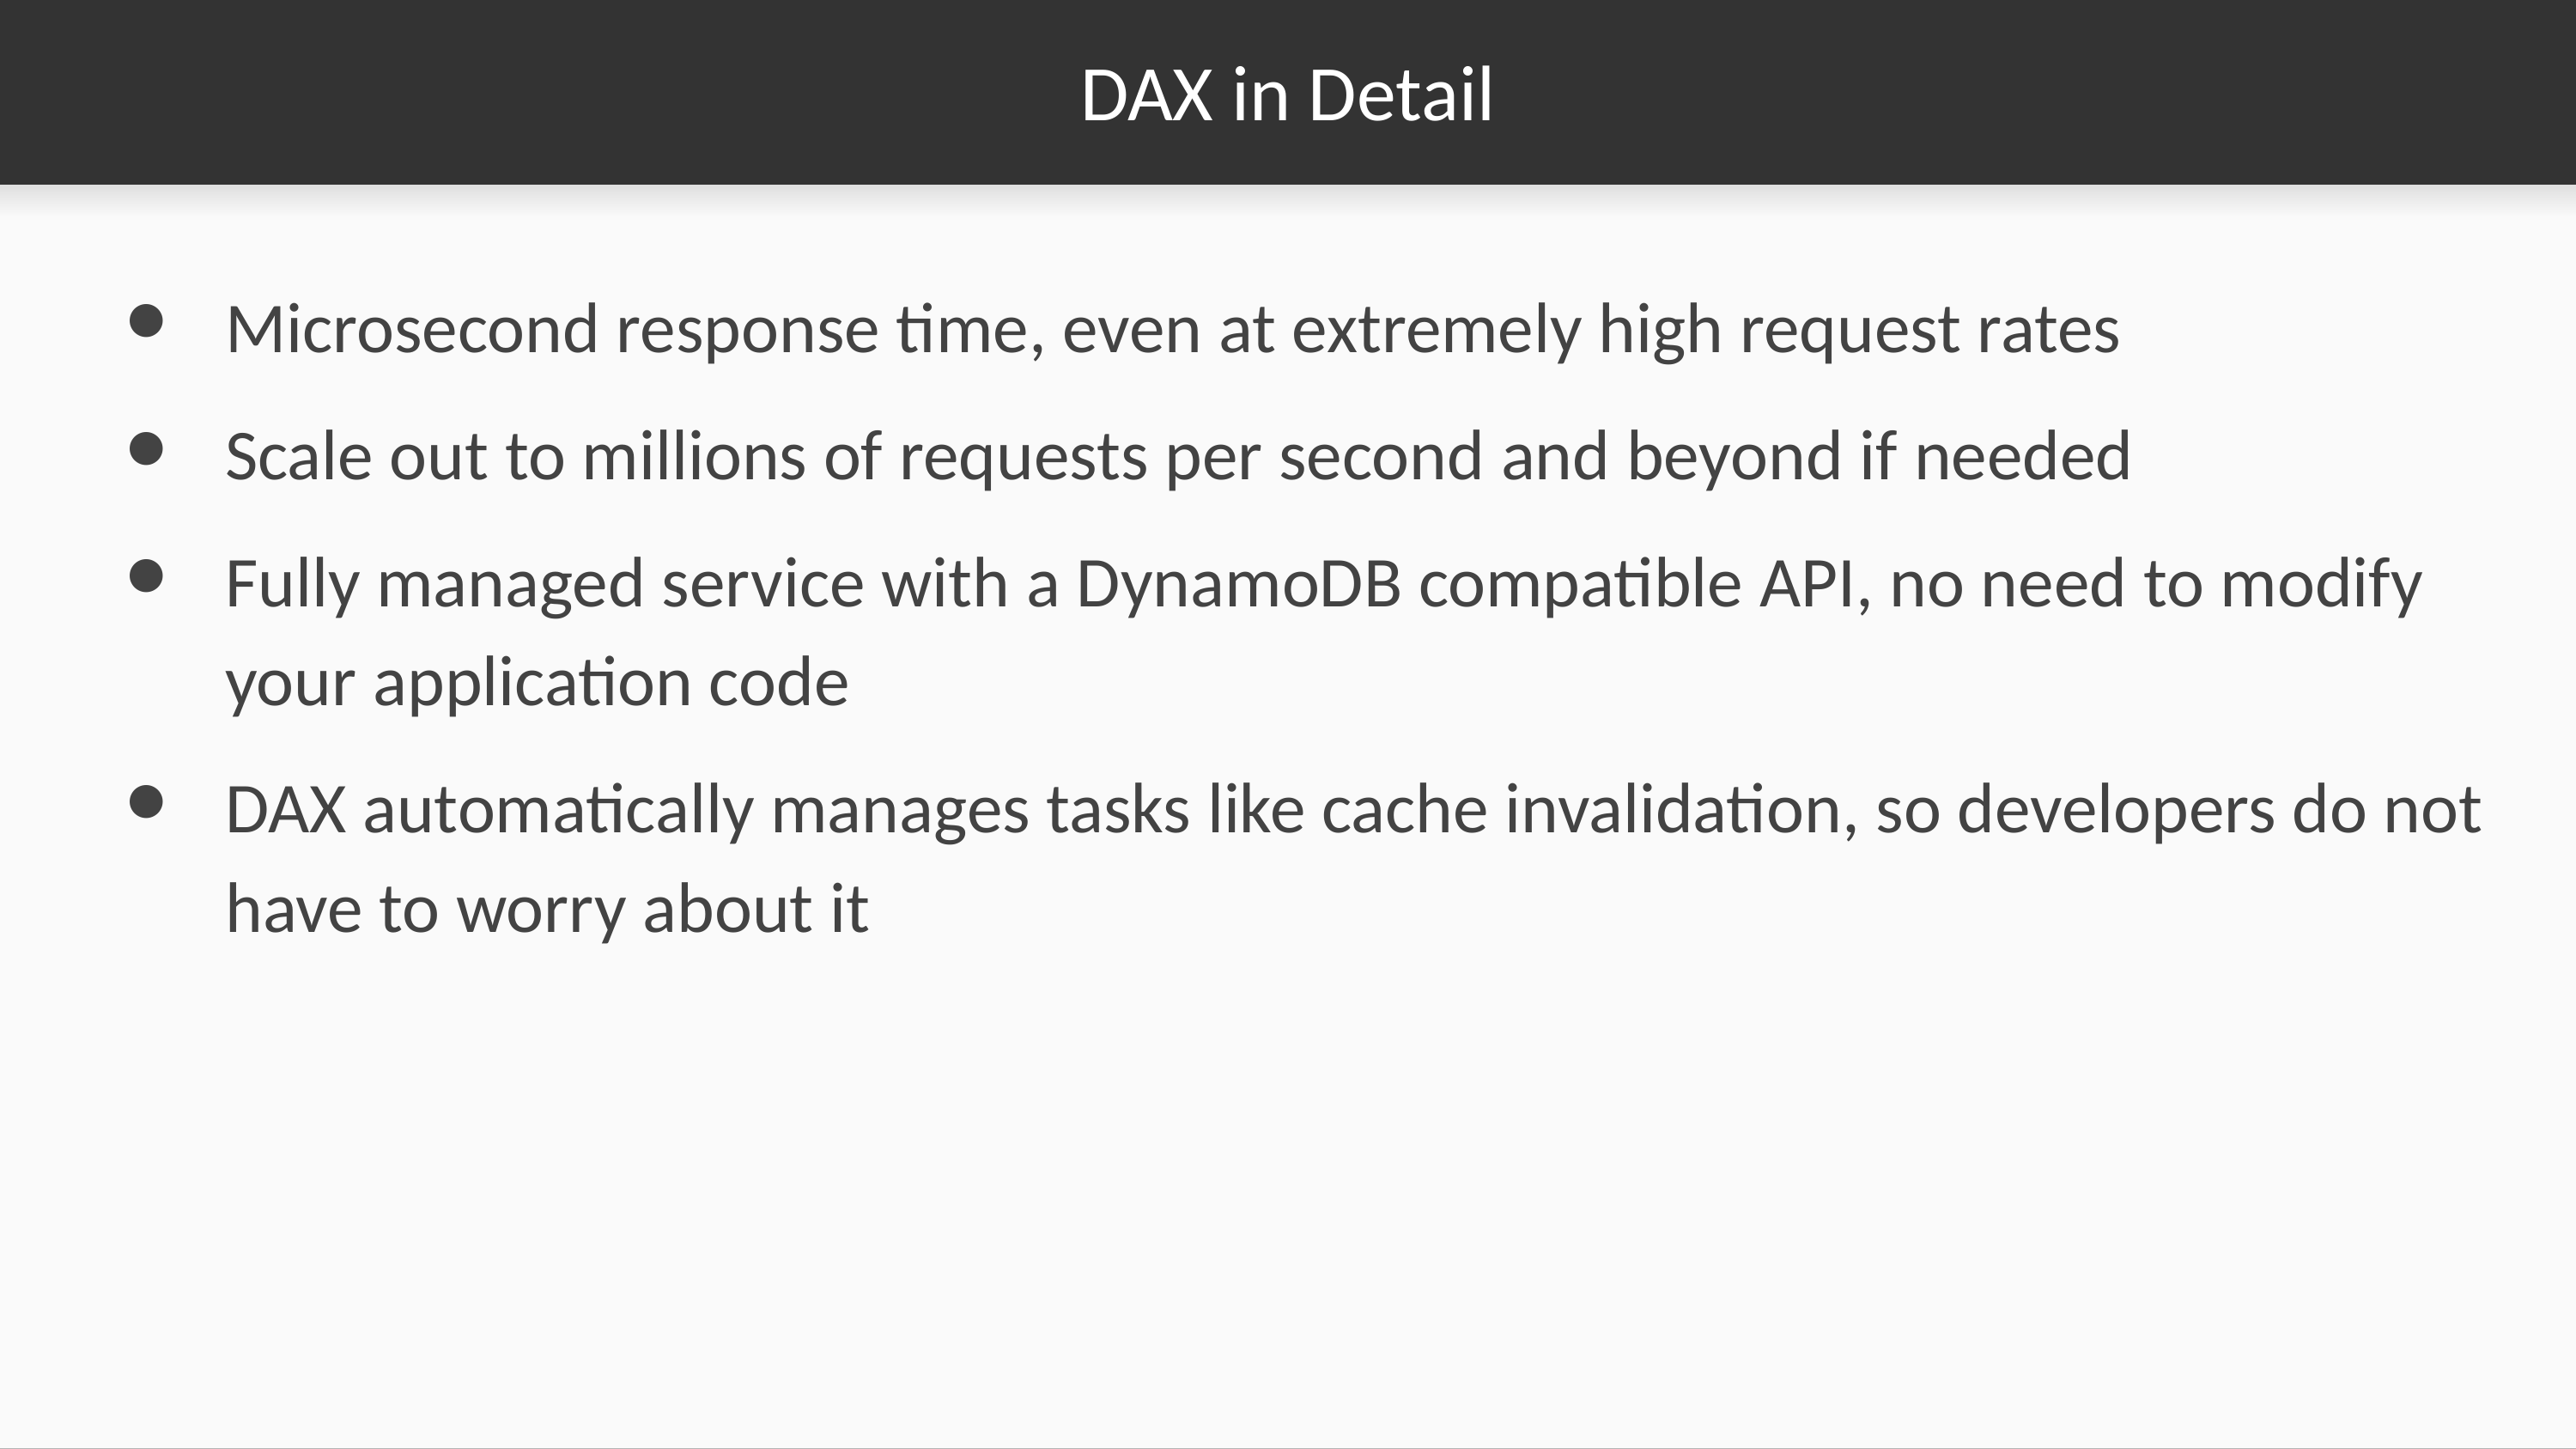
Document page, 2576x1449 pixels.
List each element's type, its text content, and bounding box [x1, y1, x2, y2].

text_box Microsecond response time, even at extremely high request rates Scale out to millions of requests per second and beyond if needed Fully managed service with a DynamoDB compatible API, no need to modify your application code DAX automatically manages tasks like cache invalidation, so developers do not have to worry about it [70, 241, 2568, 1396]
title DAX in Detail [28, 4, 2547, 174]
